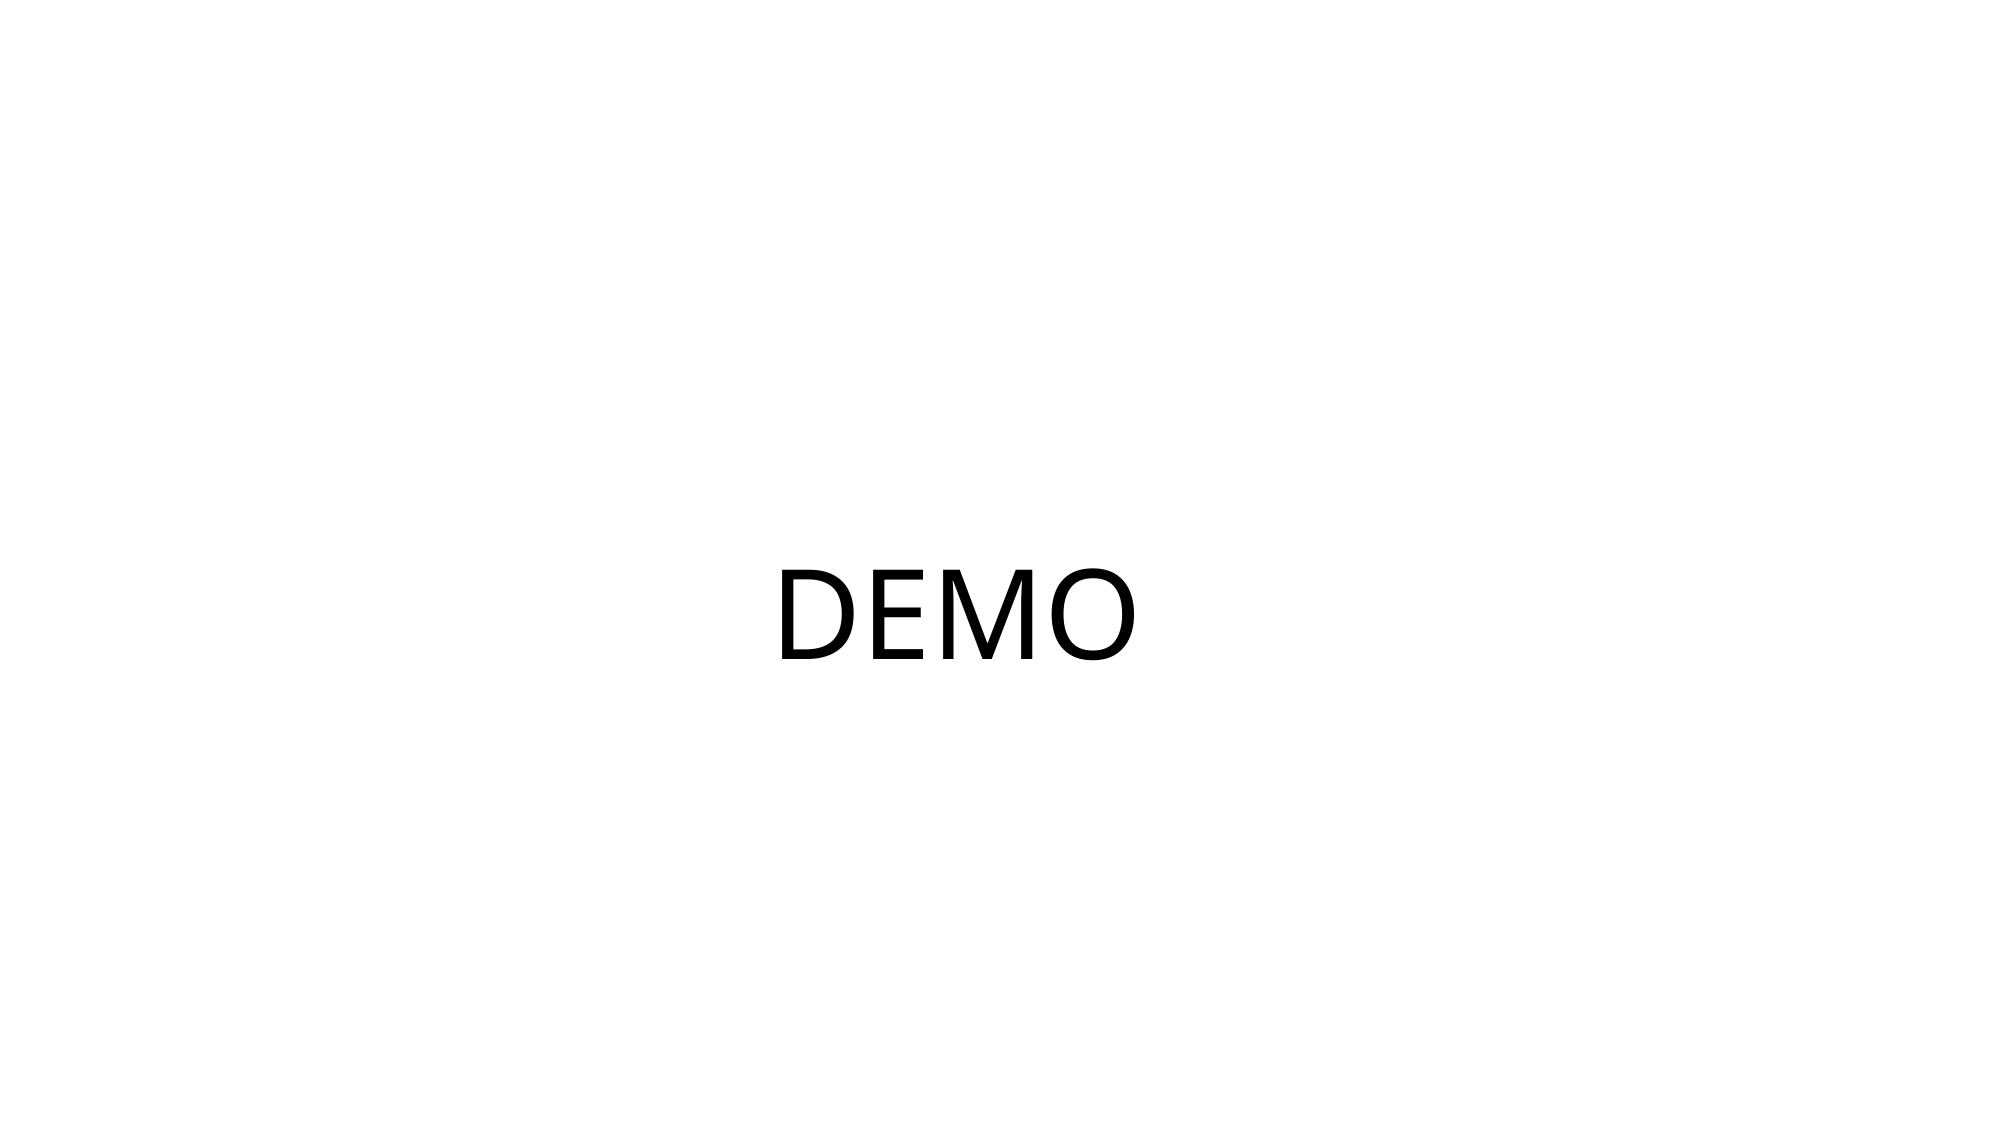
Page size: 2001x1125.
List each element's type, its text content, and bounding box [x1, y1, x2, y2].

title DEMO [206, 196, 1707, 694]
